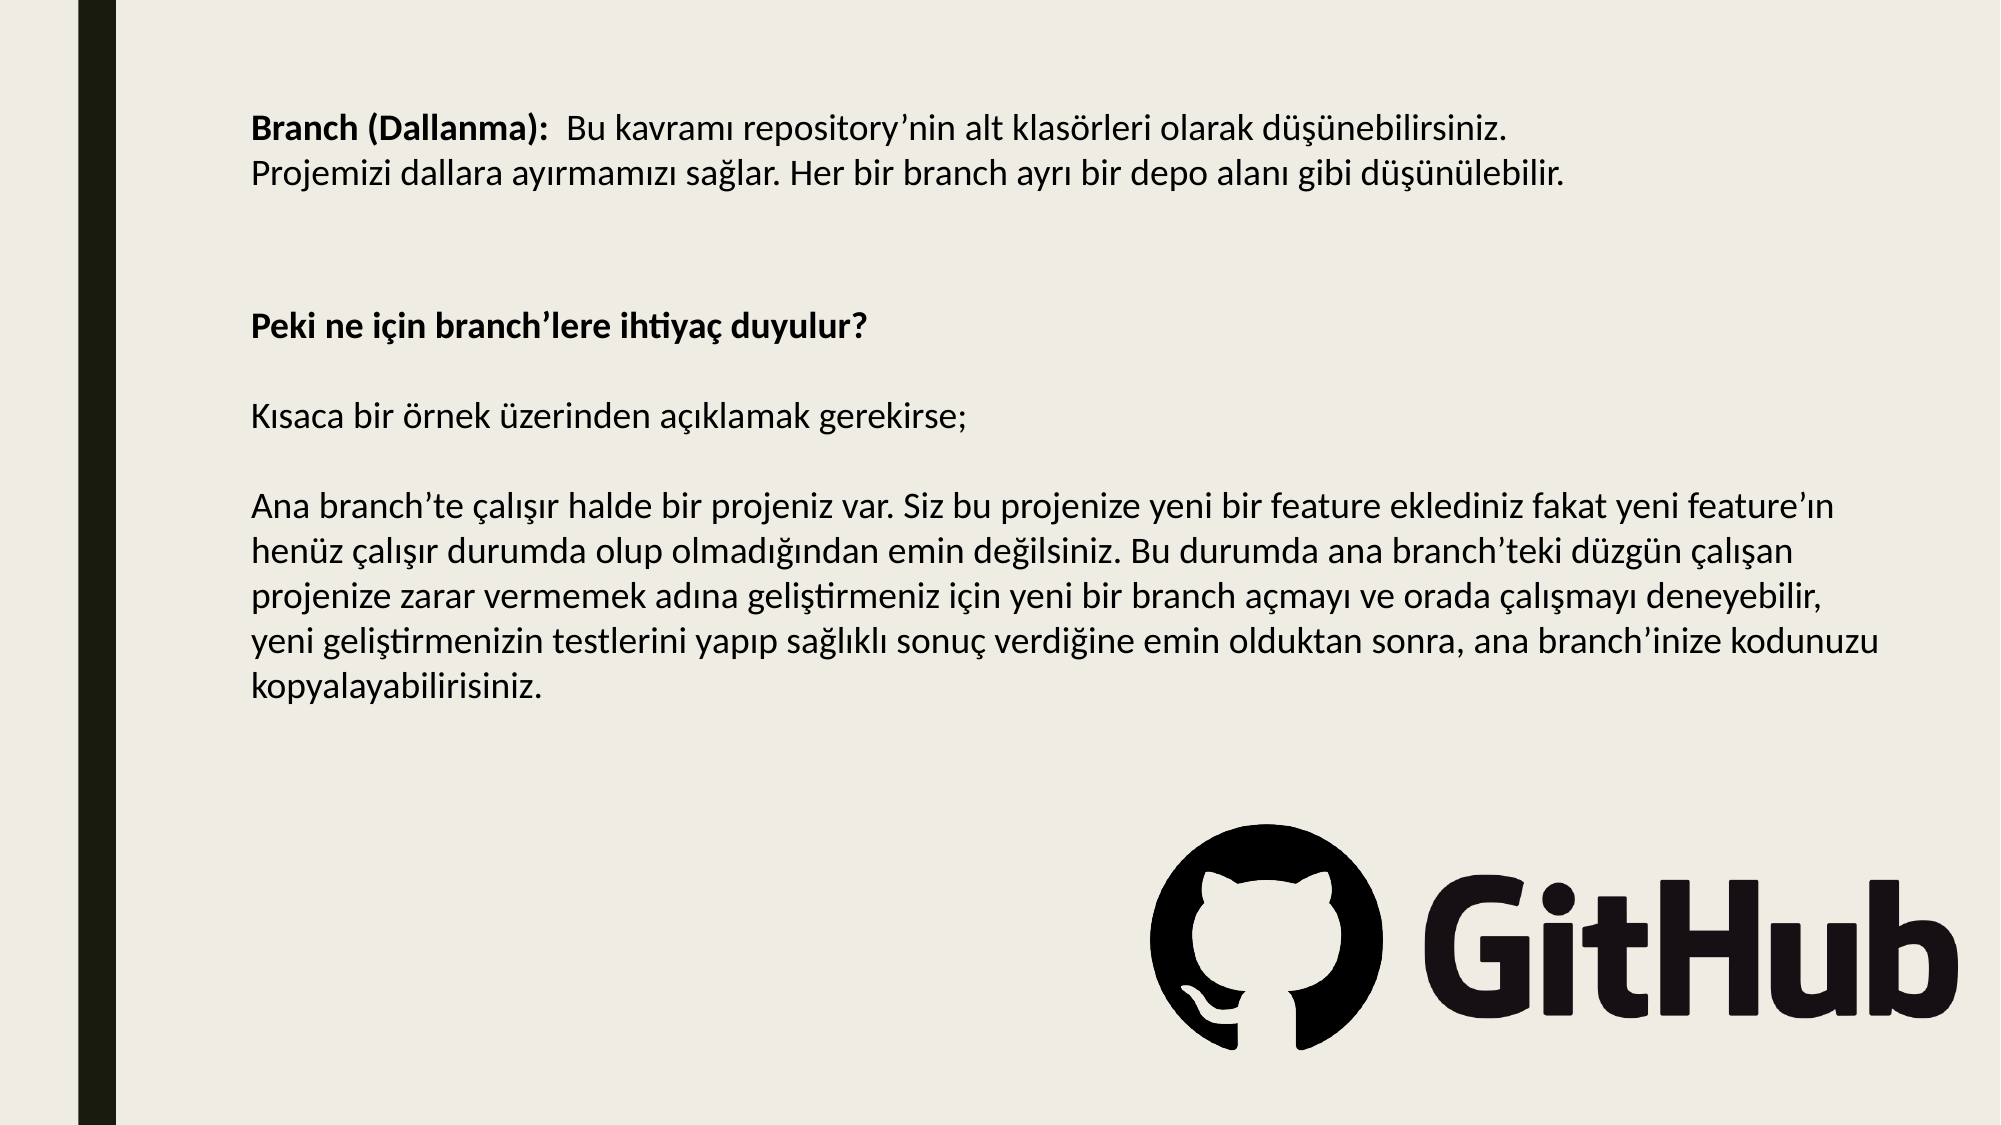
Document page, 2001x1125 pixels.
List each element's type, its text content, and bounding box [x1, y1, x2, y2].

text_box Peki ne için branch’lere ihtiyaç duyulur? Kısaca bir örnek üzerinden açıklamak gerekirse; Ana branch’te çalışır halde bir projeniz var. Siz bu projenize yeni bir feature eklediniz fakat yeni feature’ın henüz çalışır durumda olup olmadığından emin değilsiniz. Bu durumda ana branch’teki düzgün çalışan projenize zarar vermemek adına geliştirmeniz için yeni bir branch açmayı ve orada çalışmayı deneyebilir, yeni geliştirmenizin testlerini yapıp sağlıklı sonuç verdiğine emin olduktan sonra, ana branch’inize kodunuzu kopyalayabilirisiniz. [236, 293, 1903, 758]
picture [1150, 821, 2000, 1075]
text_box Branch (Dallanma): Bu kavramı repository’nin alt klasörleri olarak düşünebilirsiniz. Projemizi dallara ayırmamızı sağlar. Her bir branch ayrı bir depo alanı gibi düşünülebilir. [236, 95, 1648, 201]
